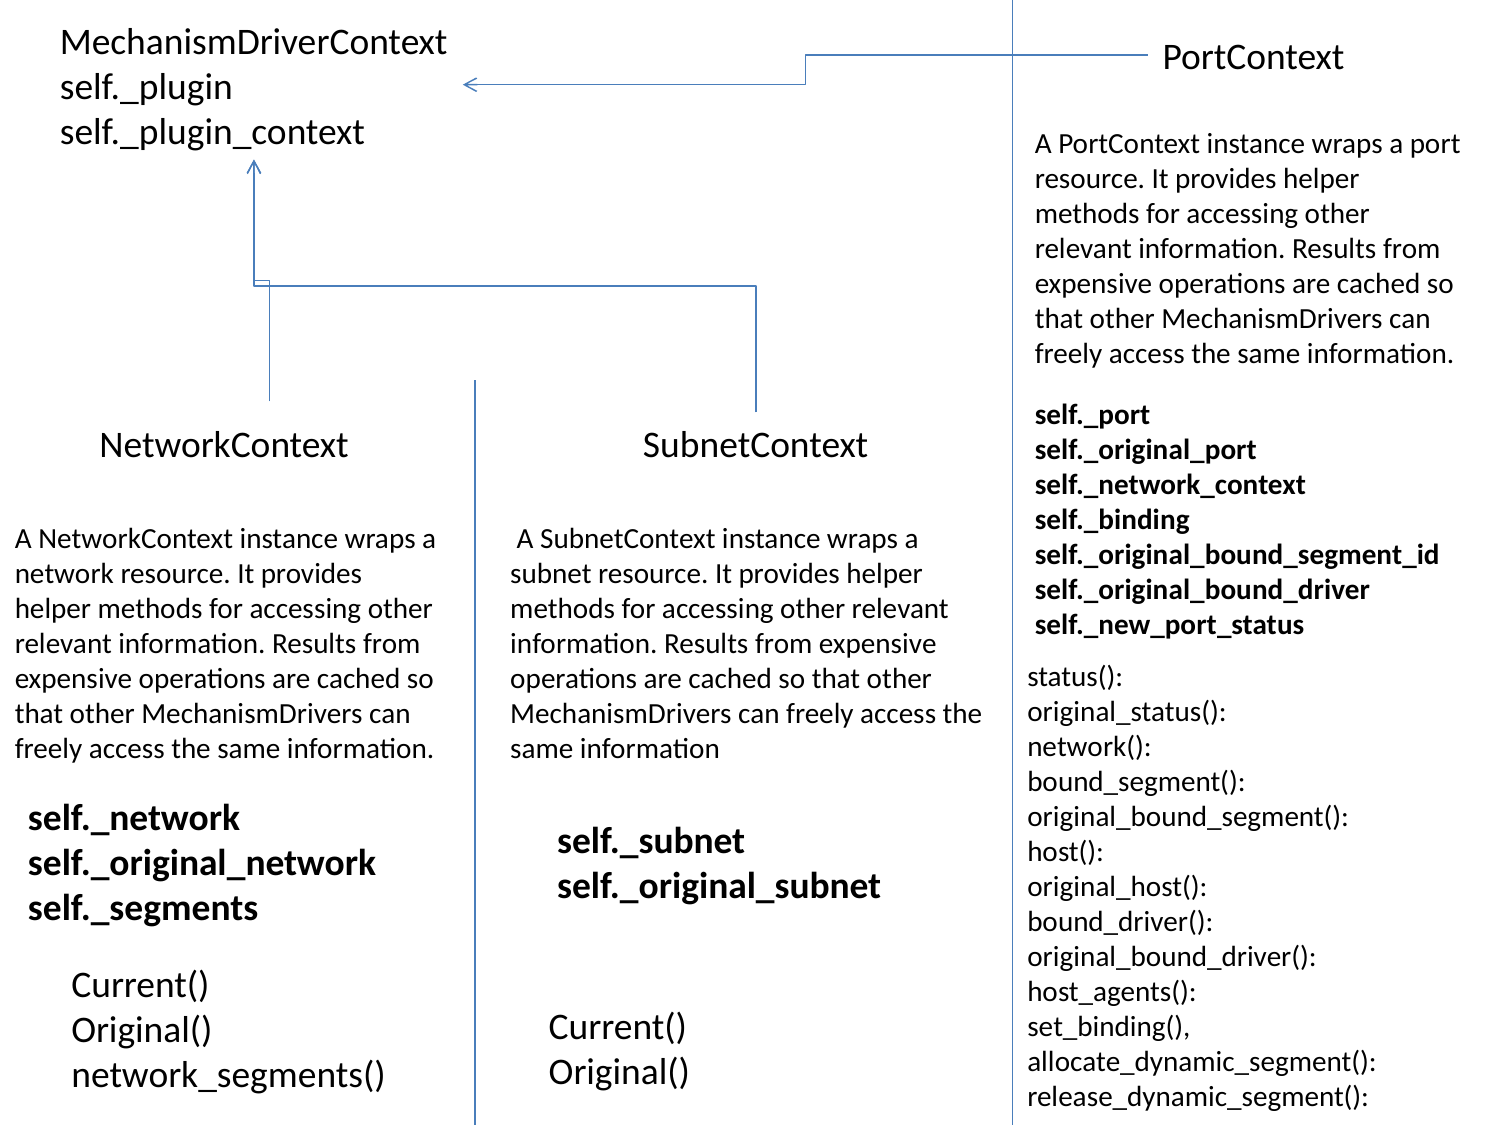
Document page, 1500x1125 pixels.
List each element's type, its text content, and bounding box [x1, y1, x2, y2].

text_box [635, 55, 1147, 86]
text_box self._network self._original_network self._segments [4, 785, 421, 936]
text_box NetworkContext [84, 412, 364, 473]
text_box Current() Original() [533, 994, 764, 1100]
text_box A SubnetContext instance wraps a subnet resource. It provides helper methods for accessing other relevant information. Results from expensive operations are cached so that other MechanismDrivers can freely access the same information [495, 512, 1008, 772]
text_box self._subnet self._original_subnet [533, 808, 909, 914]
text_box PortContext [1147, 24, 1360, 85]
text_box status(): original_status(): network(): bound_segment(): original_bound_segment(): host(): original_host(): bound_driver(): original_bound_driver(): host_agents(): set_binding(), allocate_dynamic_segment(): release_dynamic_segment(): [1016, 650, 1500, 1120]
text_box A NetworkContext instance wraps a network resource. It provides helper methods for accessing other relevant information. Results from expensive operations are cached so that other MechanismDrivers can freely access the same information. [0, 512, 457, 772]
text_box self._port self._original_port self._network_context self._binding self._original_bound_segment_id self._original_bound_driver self._new_port_status [1020, 387, 1463, 648]
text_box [141, 273, 382, 290]
text_box MechanismDriverContext self._plugin self._plugin_context [45, 9, 463, 160]
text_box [379, 35, 631, 539]
text_box Current() Original() network_segments() [56, 952, 401, 1103]
text_box SubnetContext [635, 412, 884, 473]
text_box A PortContext instance wraps a port resource. It provides helper methods for accessing other relevant information. Results from expensive operations are cached so that other MechanismDrivers can freely access the same information. [1019, 117, 1488, 377]
